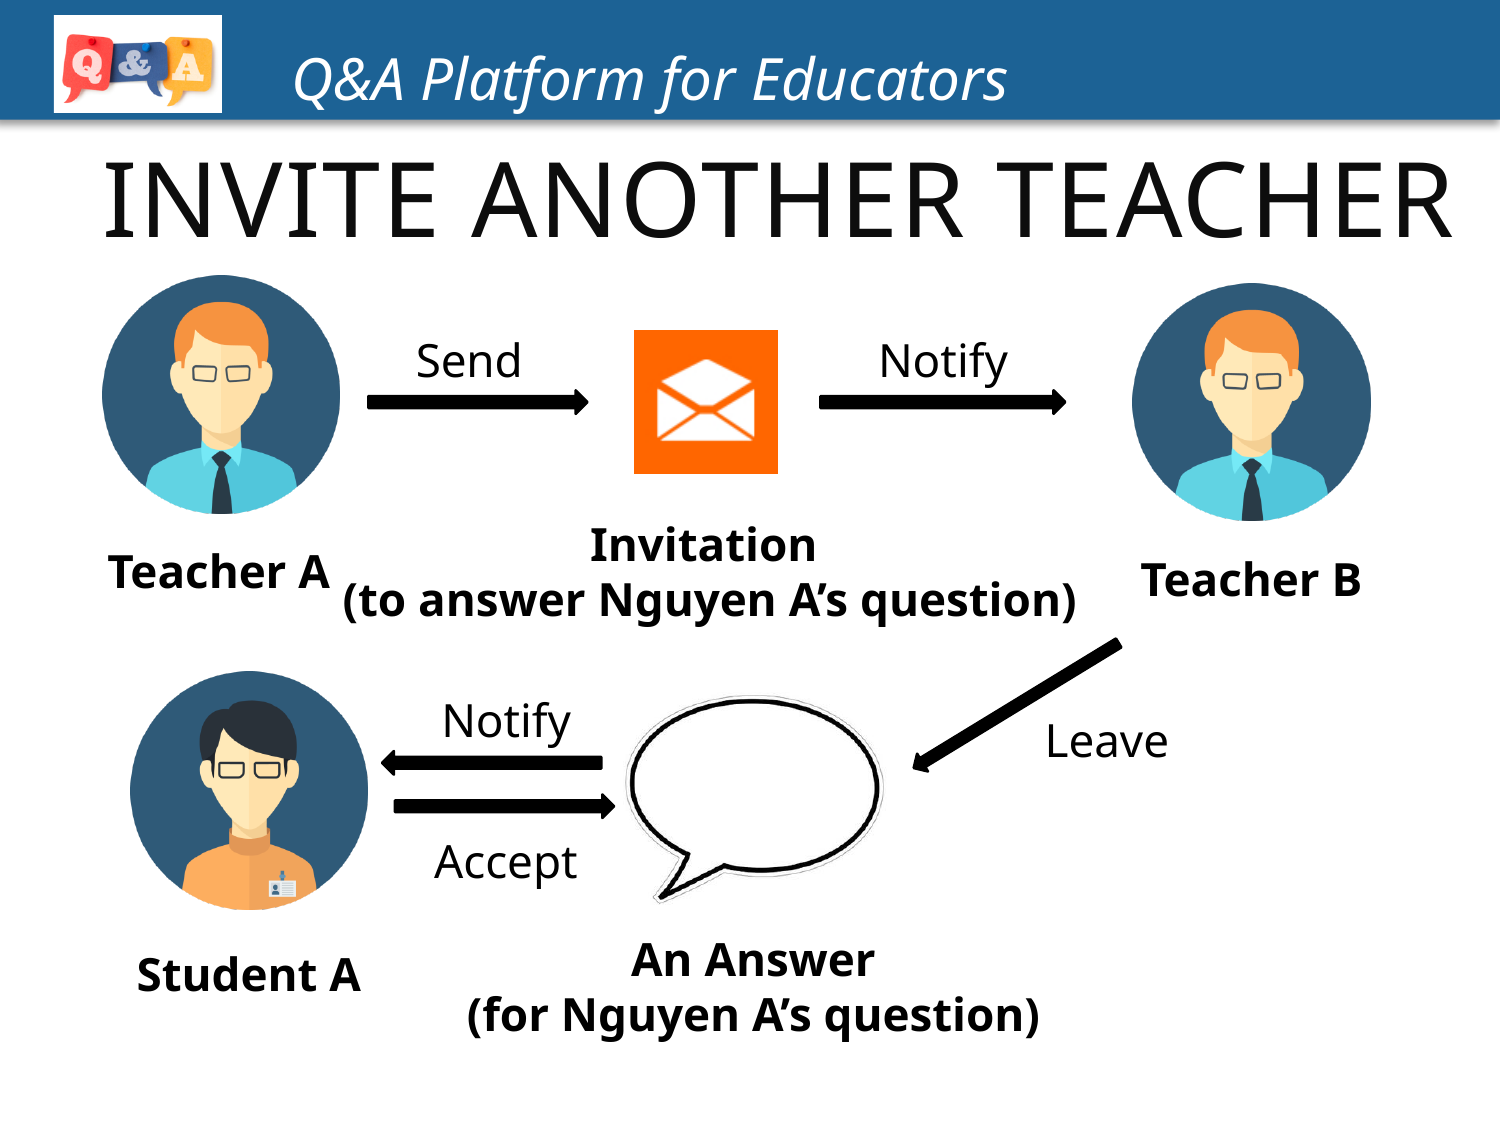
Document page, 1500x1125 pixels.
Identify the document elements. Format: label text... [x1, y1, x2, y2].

text_box invite another teacher [87, 149, 1488, 280]
picture [1132, 283, 1371, 522]
text_box [912, 637, 1123, 773]
text_box Student A [121, 938, 376, 1008]
text_box [393, 793, 609, 820]
text_box Leave [1029, 703, 1184, 774]
text_box Notify [426, 684, 586, 755]
text_box Invitation (to answer Nguyen A’s question) [327, 507, 1092, 633]
picture [129, 671, 368, 910]
text_box Teacher B [1125, 542, 1378, 613]
text_box An Answer (for Nguyen A’s question) [452, 923, 1055, 1049]
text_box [0, 0, 1500, 128]
text_box [381, 749, 603, 776]
text_box Notify [863, 323, 1023, 394]
text_box Send [401, 323, 538, 394]
text_box [819, 389, 1067, 416]
picture [616, 685, 891, 910]
text_box Teacher A [92, 535, 327, 606]
picture [102, 275, 341, 514]
picture [633, 329, 778, 475]
text_box Accept [419, 824, 593, 895]
text_box [367, 389, 589, 416]
